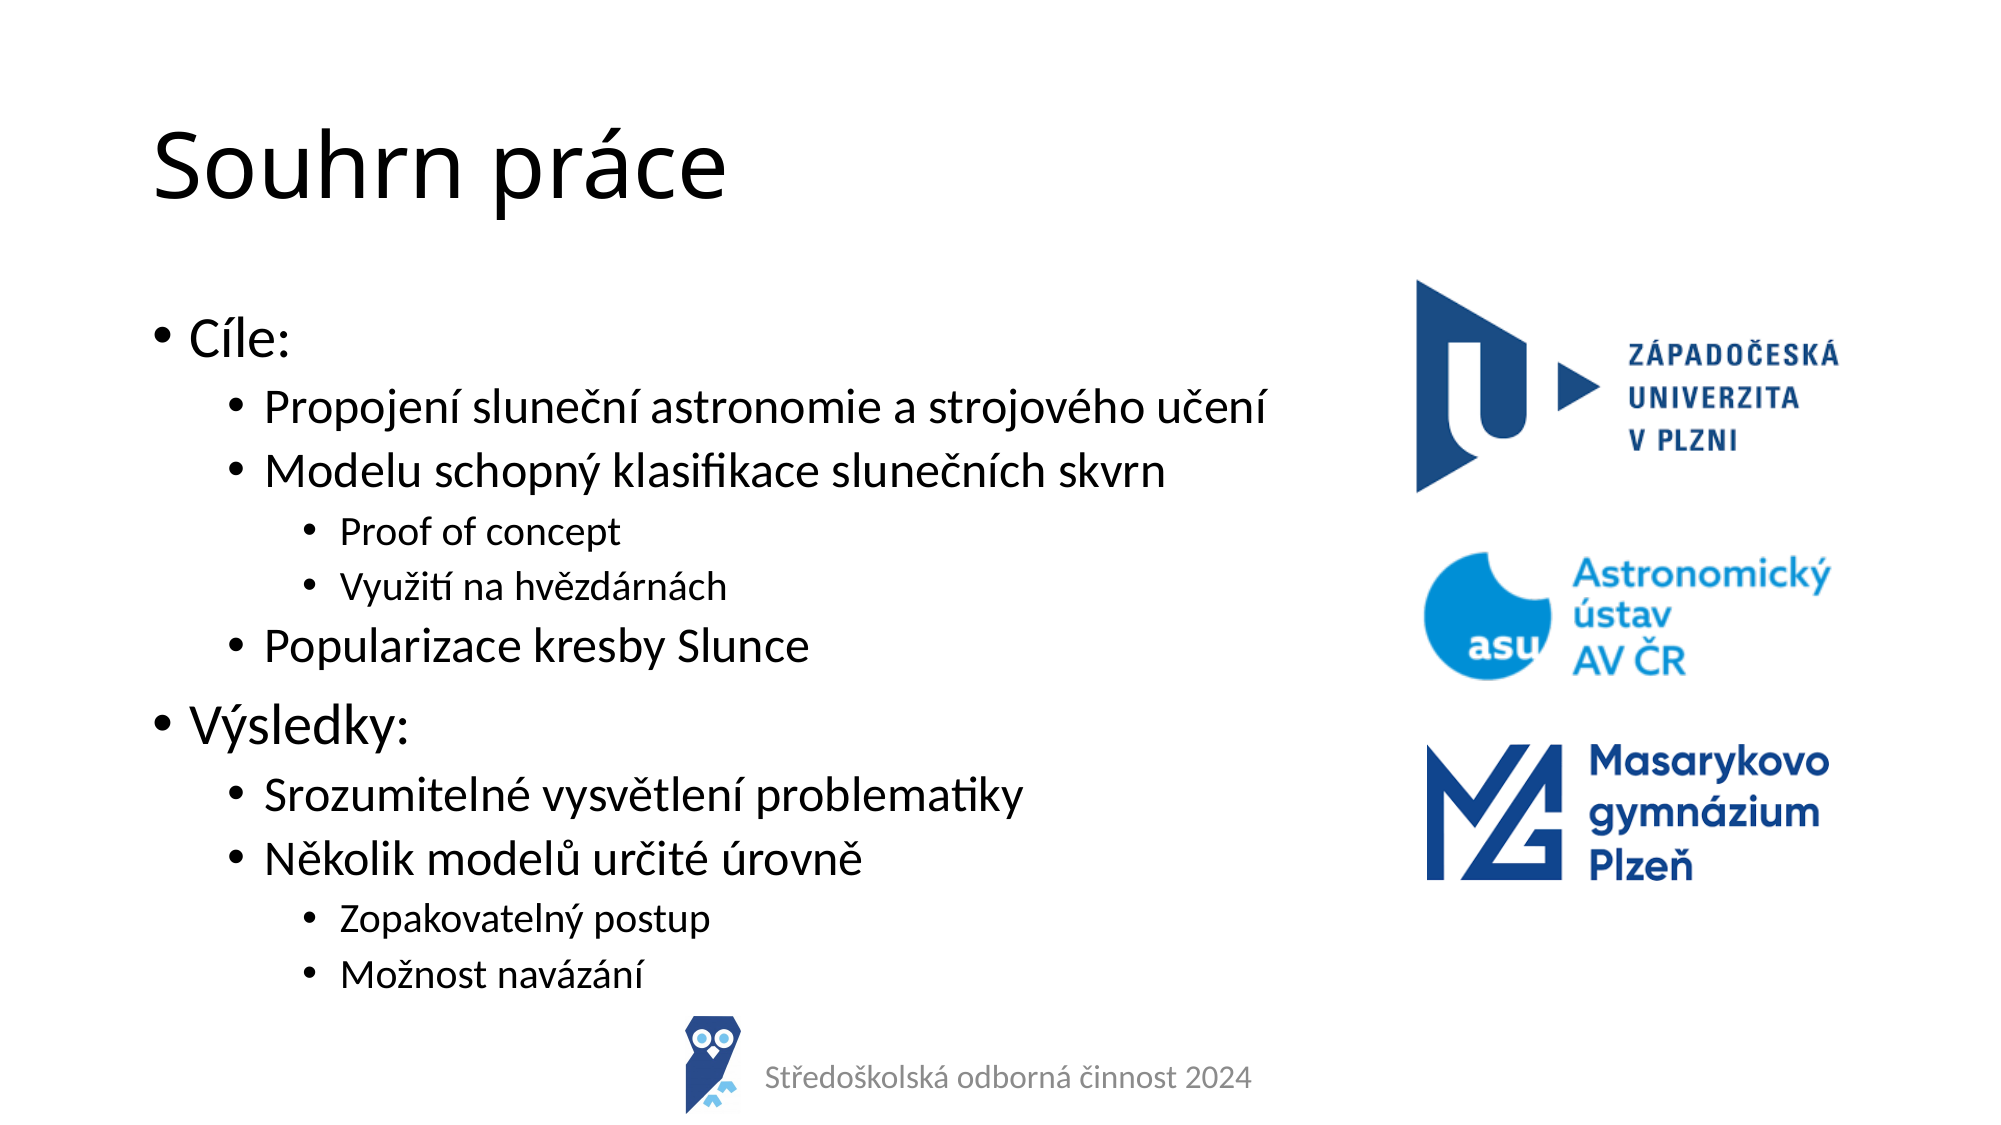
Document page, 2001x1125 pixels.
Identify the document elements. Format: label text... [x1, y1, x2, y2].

footer Středoškolská odborná činnost 2024 [748, 1044, 1269, 1105]
list Cíle: Propojení sluneční astronomie a strojového učení Modelu schopný klasifikace slunečních skvrn Proof of concept Využití na hvězdárnách Popularizace kresby Slunce Výsledky: Srozumitelné vysvětlení problematiky Několik modelů určité úrovně Zopakovatelný postup Možnost navázání [137, 299, 1394, 1014]
picture [1393, 521, 1863, 712]
picture [1427, 744, 1829, 881]
title Souhrn práce [137, 59, 1863, 278]
picture [685, 1016, 741, 1114]
picture [1414, 277, 1842, 496]
